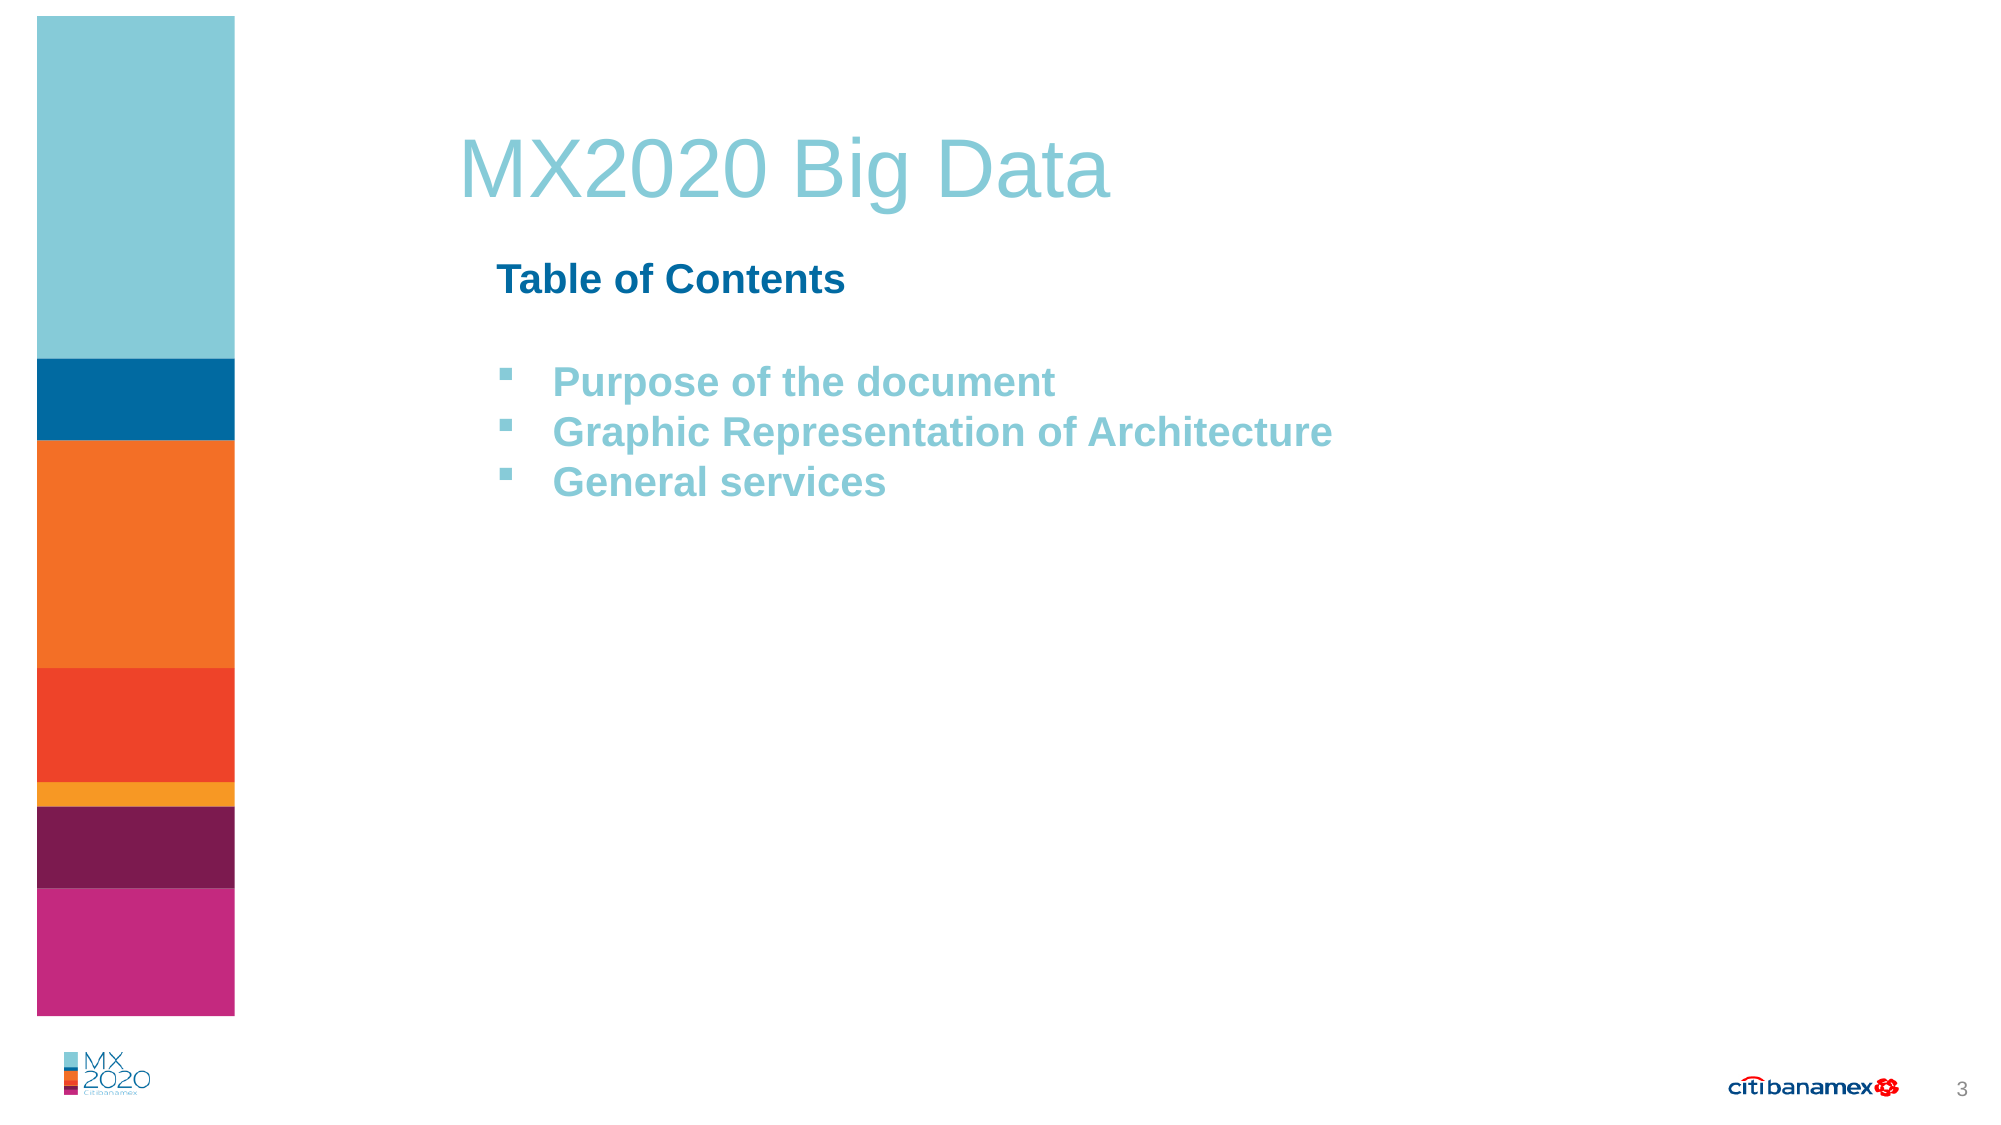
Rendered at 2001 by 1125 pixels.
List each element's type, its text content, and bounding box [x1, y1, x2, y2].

text_box Table of Contents [489, 244, 1213, 310]
text_box Purpose of the document Graphic Representation of Architecture General services [488, 347, 1656, 513]
text_box MX2020 Big Data [451, 117, 1708, 223]
picture [64, 1052, 150, 1095]
picture [1723, 1074, 1900, 1098]
